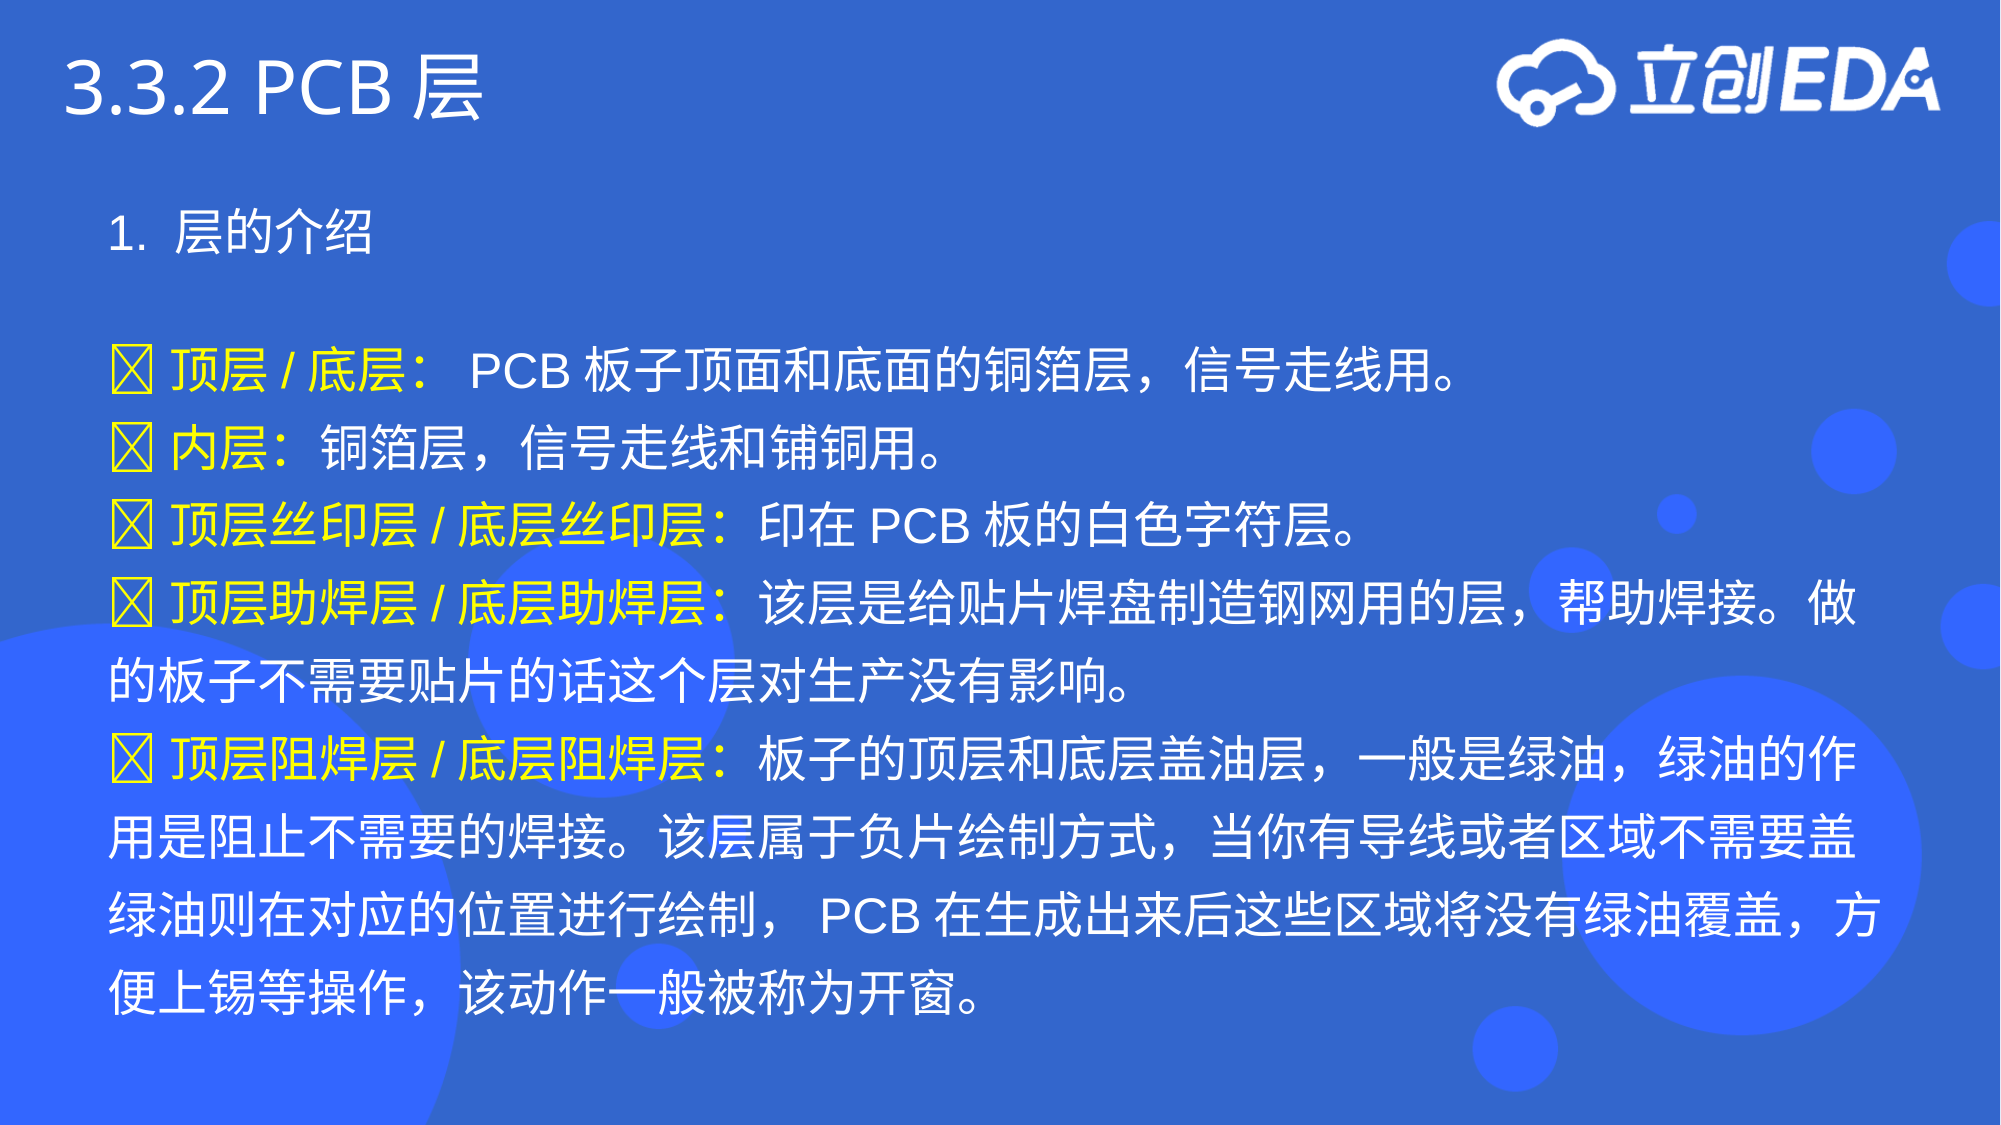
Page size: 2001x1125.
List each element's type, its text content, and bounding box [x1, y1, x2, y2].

picture [0, 0, 2001, 1125]
text_box 1. 层的介绍 顶层/底层：PCB板子顶面和底面的铜箔层，信号走线用。 内层：铜箔层，信号走线和铺铜用。 顶层丝印层/底层丝印层：印在PCB板的白色字符层。 顶层助焊层/底层助焊层：该层是给贴片焊盘制造钢网用的层，帮助焊接。做的板子不需要贴片的话这个层对生产没有影响。 顶层阻焊层/底层阻焊层：板子的顶层和底层盖油层，一般是绿油，绿油的作用是阻止不需要的焊接。该层属于负片绘制方式，当你有导线或者区域不需要盖绿油则在对应的位置进行绘制，PCB在生成出来后这些区域将没有绿油覆盖，方便上锡等操作，该动作一般被称为开窗。 [92, 192, 1908, 1030]
text_box 3.3.2 PCB层 [49, 31, 502, 137]
